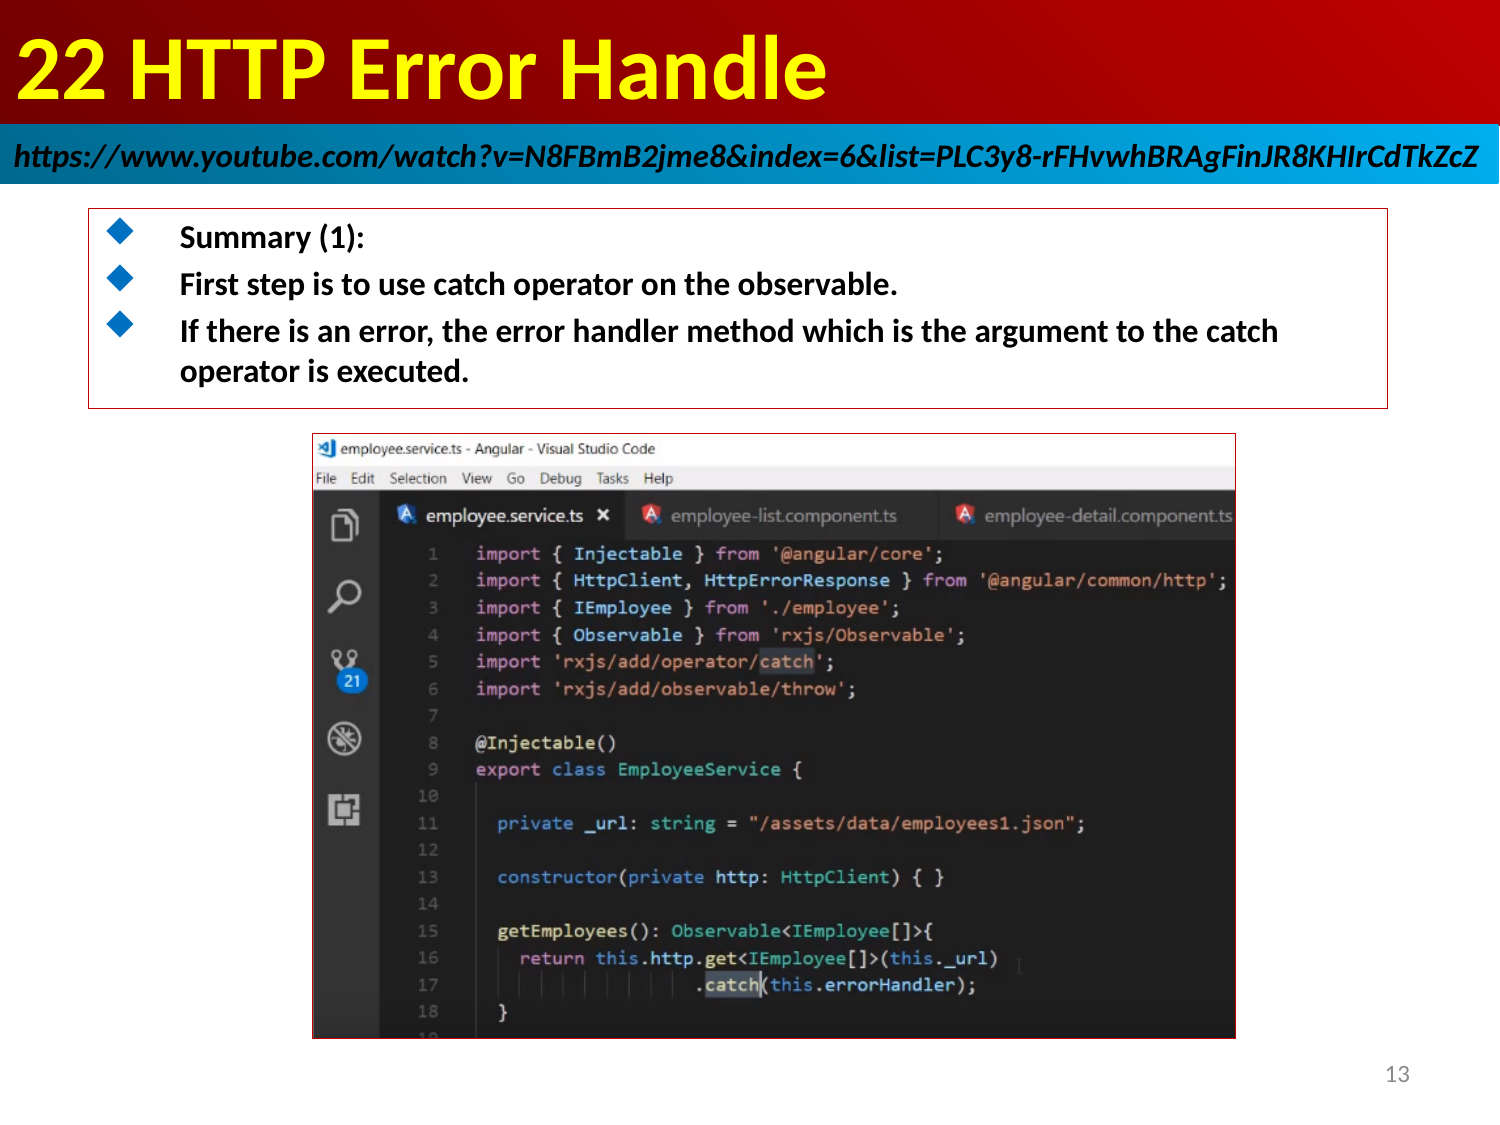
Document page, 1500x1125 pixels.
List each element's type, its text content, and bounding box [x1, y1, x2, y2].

title 22 HTTP Error Handle [0, 0, 1500, 126]
picture [312, 433, 1237, 1039]
slide_number 13 [1074, 1042, 1425, 1103]
subtitle Summary (1): First step is to use catch operator on the observable. If there is an error, the error handler method which is the argument to the catch operator is executed. [88, 208, 1388, 409]
text_box https://www.youtube.com/watch?v=N8FBmB2jme8&index=6&list=PLC3y8-rFHvwhBRAgFinJR8KHIrCdTkZcZ [0, 124, 1499, 184]
